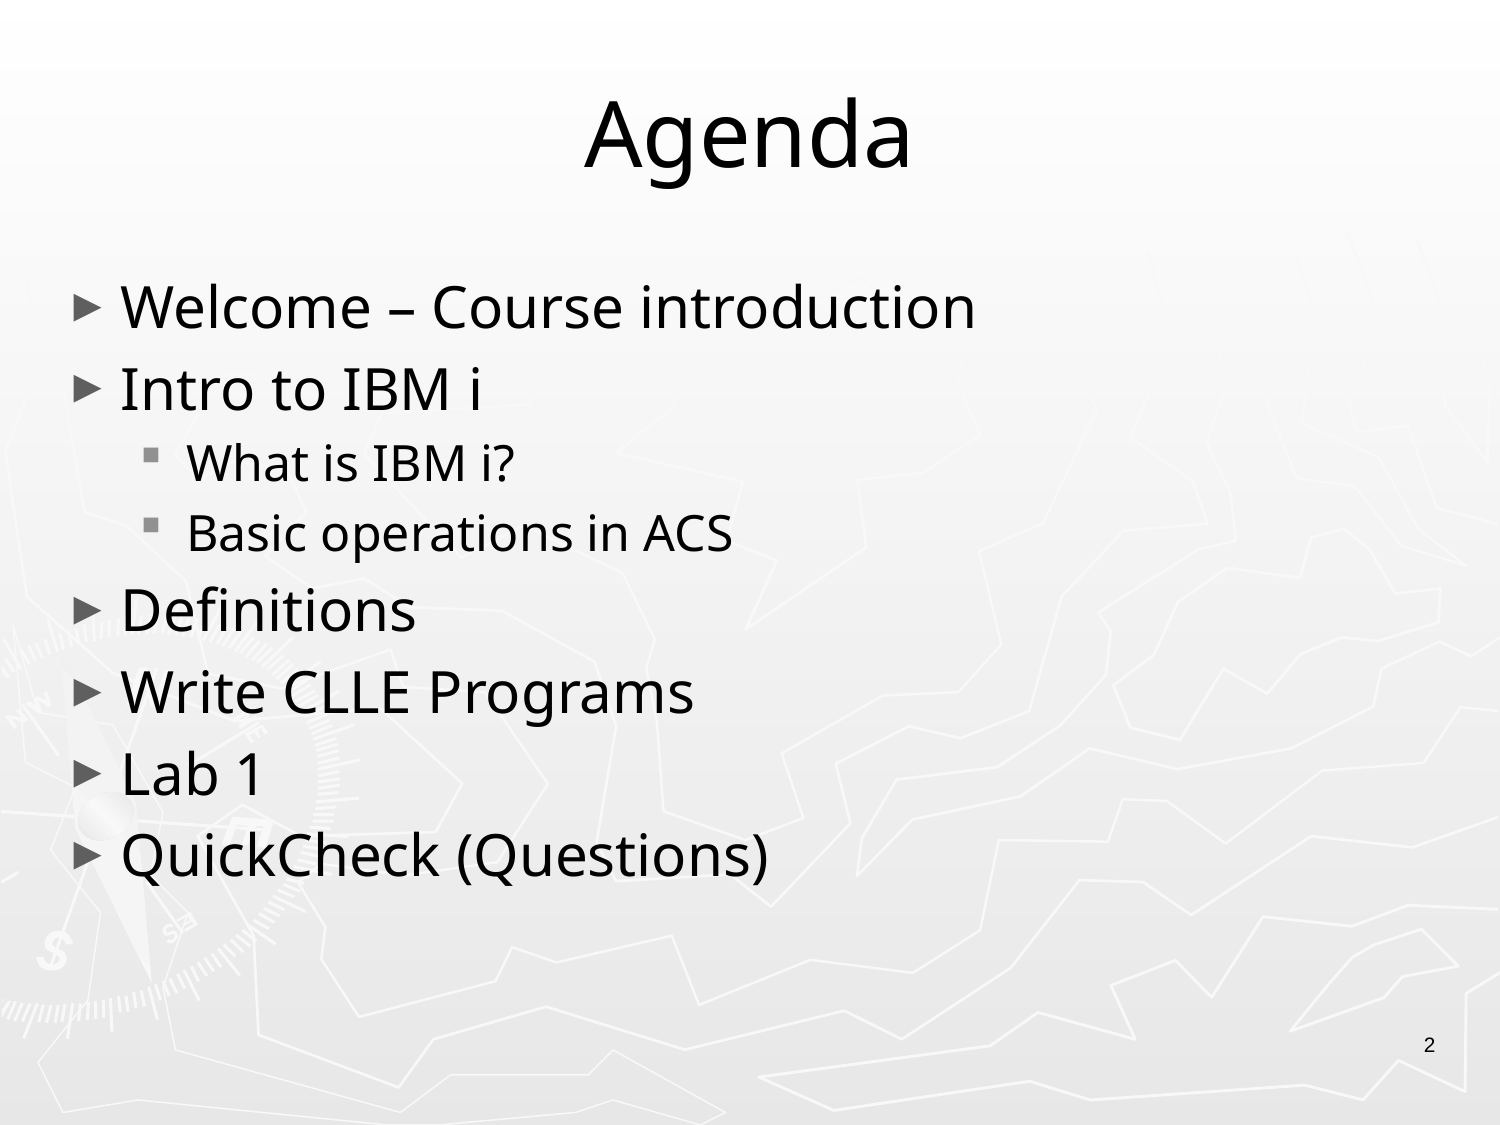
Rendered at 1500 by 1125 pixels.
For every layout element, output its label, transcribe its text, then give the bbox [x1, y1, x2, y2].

list Welcome – Course introduction Intro to IBM i What is IBM i? Basic operations in ACS Definitions Write CLLE Programs Lab 1 QuickCheck (Questions) [49, 262, 1451, 1001]
slide_number 2 [1074, 1024, 1451, 1103]
title Agenda [49, 37, 1451, 225]
